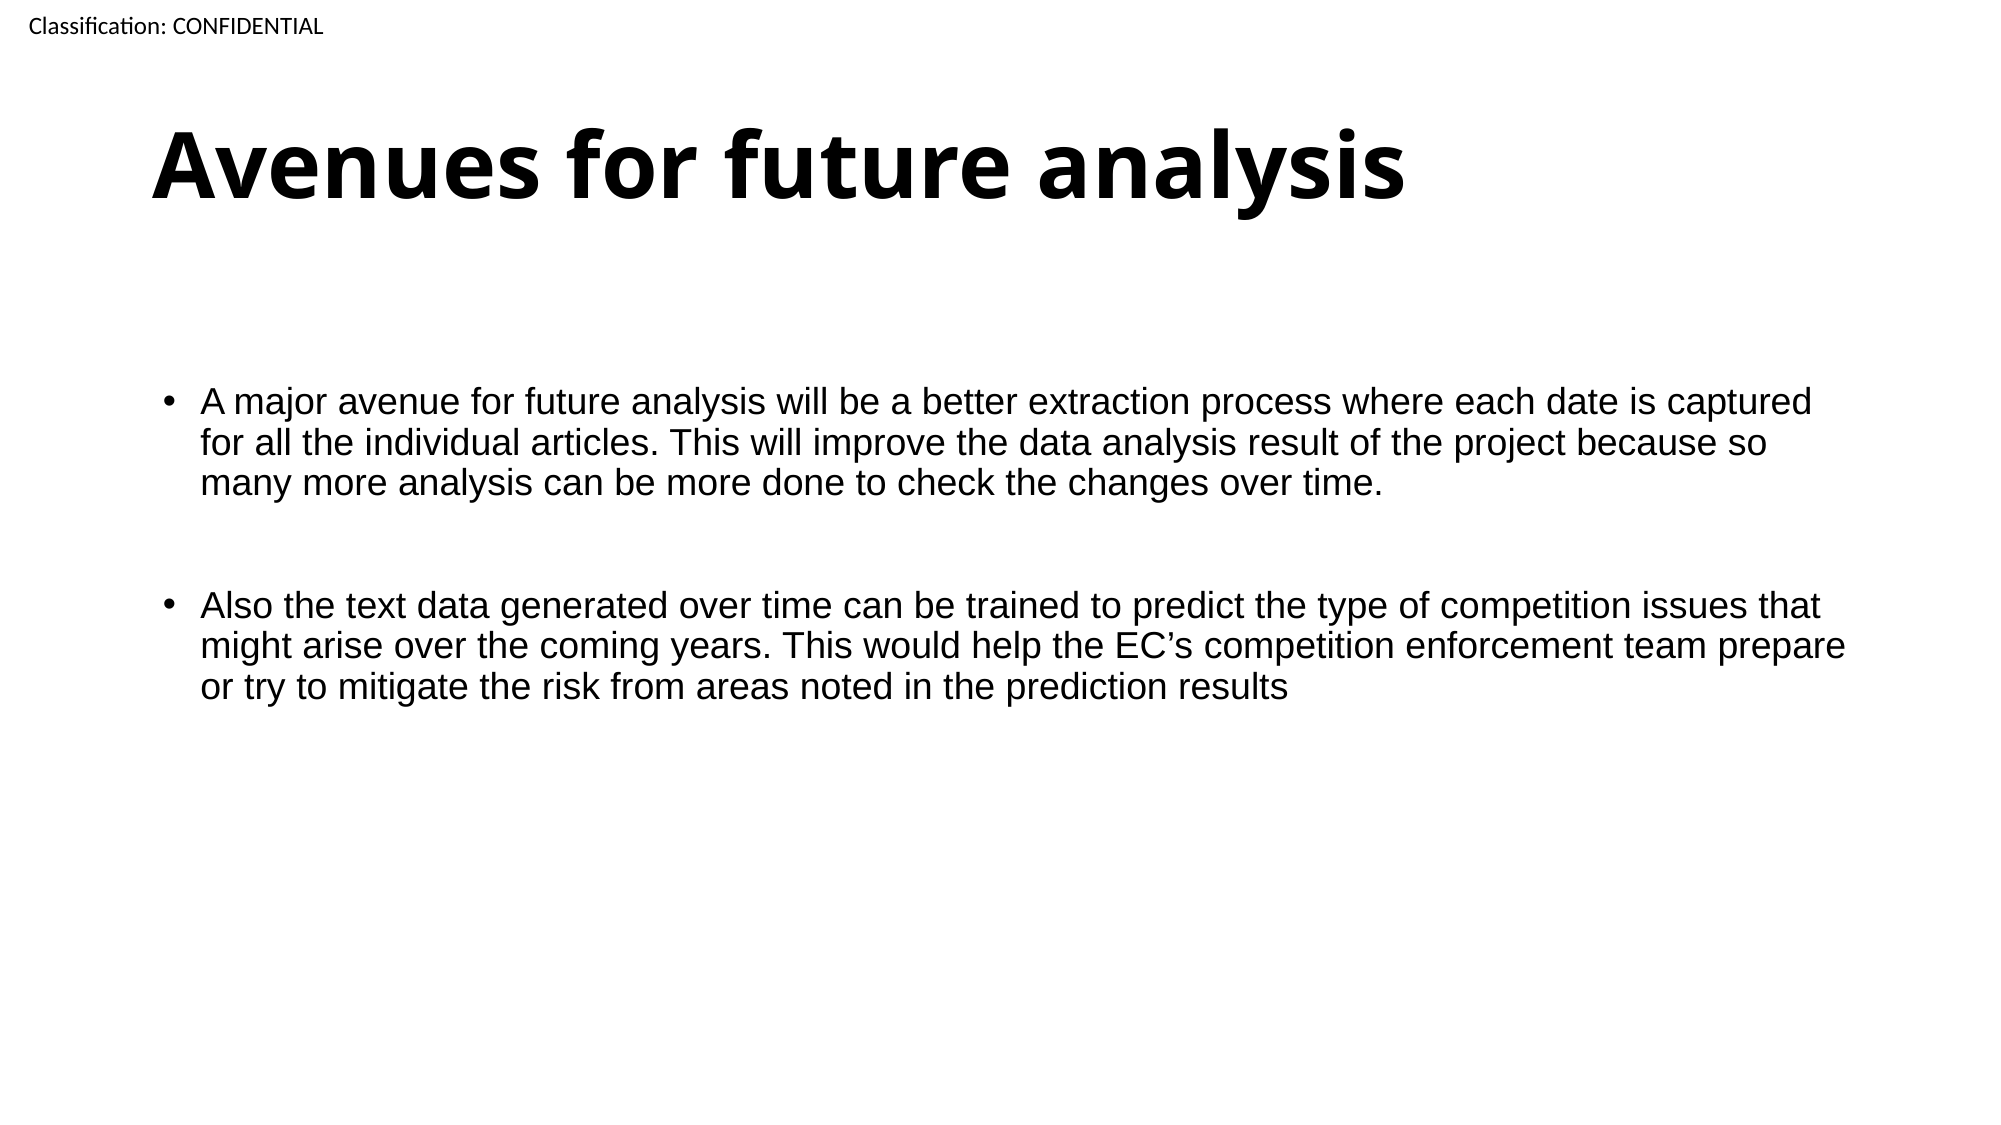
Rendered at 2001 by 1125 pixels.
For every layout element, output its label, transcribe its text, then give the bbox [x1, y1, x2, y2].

list A major avenue for future analysis will be a better extraction process where each date is captured for all the individual articles. This will improve the data analysis result of the project because so many more analysis can be more done to check the changes over time. Also the text data generated over time can be trained to predict the type of competition issues that might arise over the coming years. This would help the EC’s competition enforcement team prepare or try to mitigate the risk from areas noted in the prediction results [147, 374, 1873, 1089]
title Avenues for future analysis [137, 59, 1863, 278]
